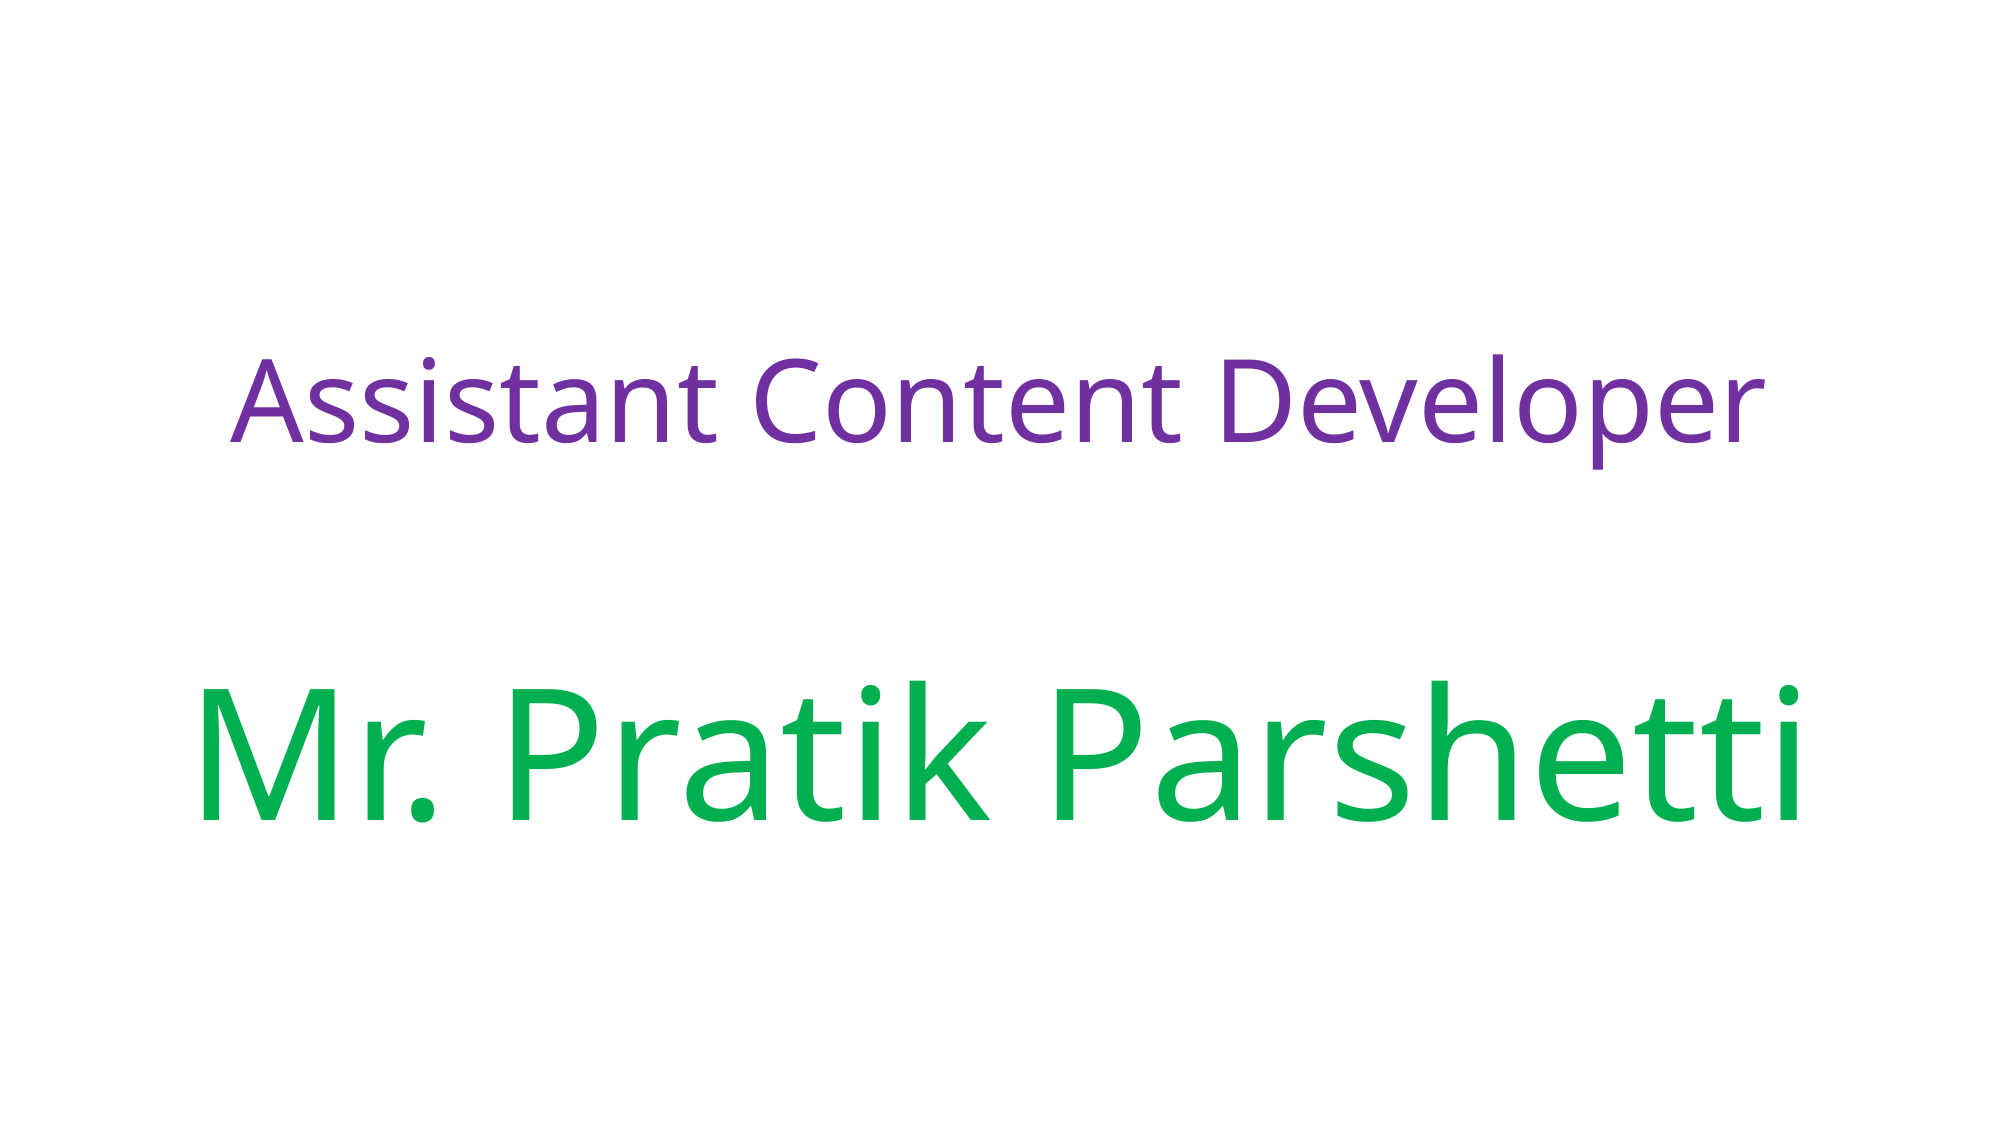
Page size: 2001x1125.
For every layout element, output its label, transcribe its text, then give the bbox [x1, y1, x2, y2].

title Assistant Content Developer [137, 296, 1863, 515]
text_box Mr. Pratik Parshetti [137, 652, 1863, 871]
